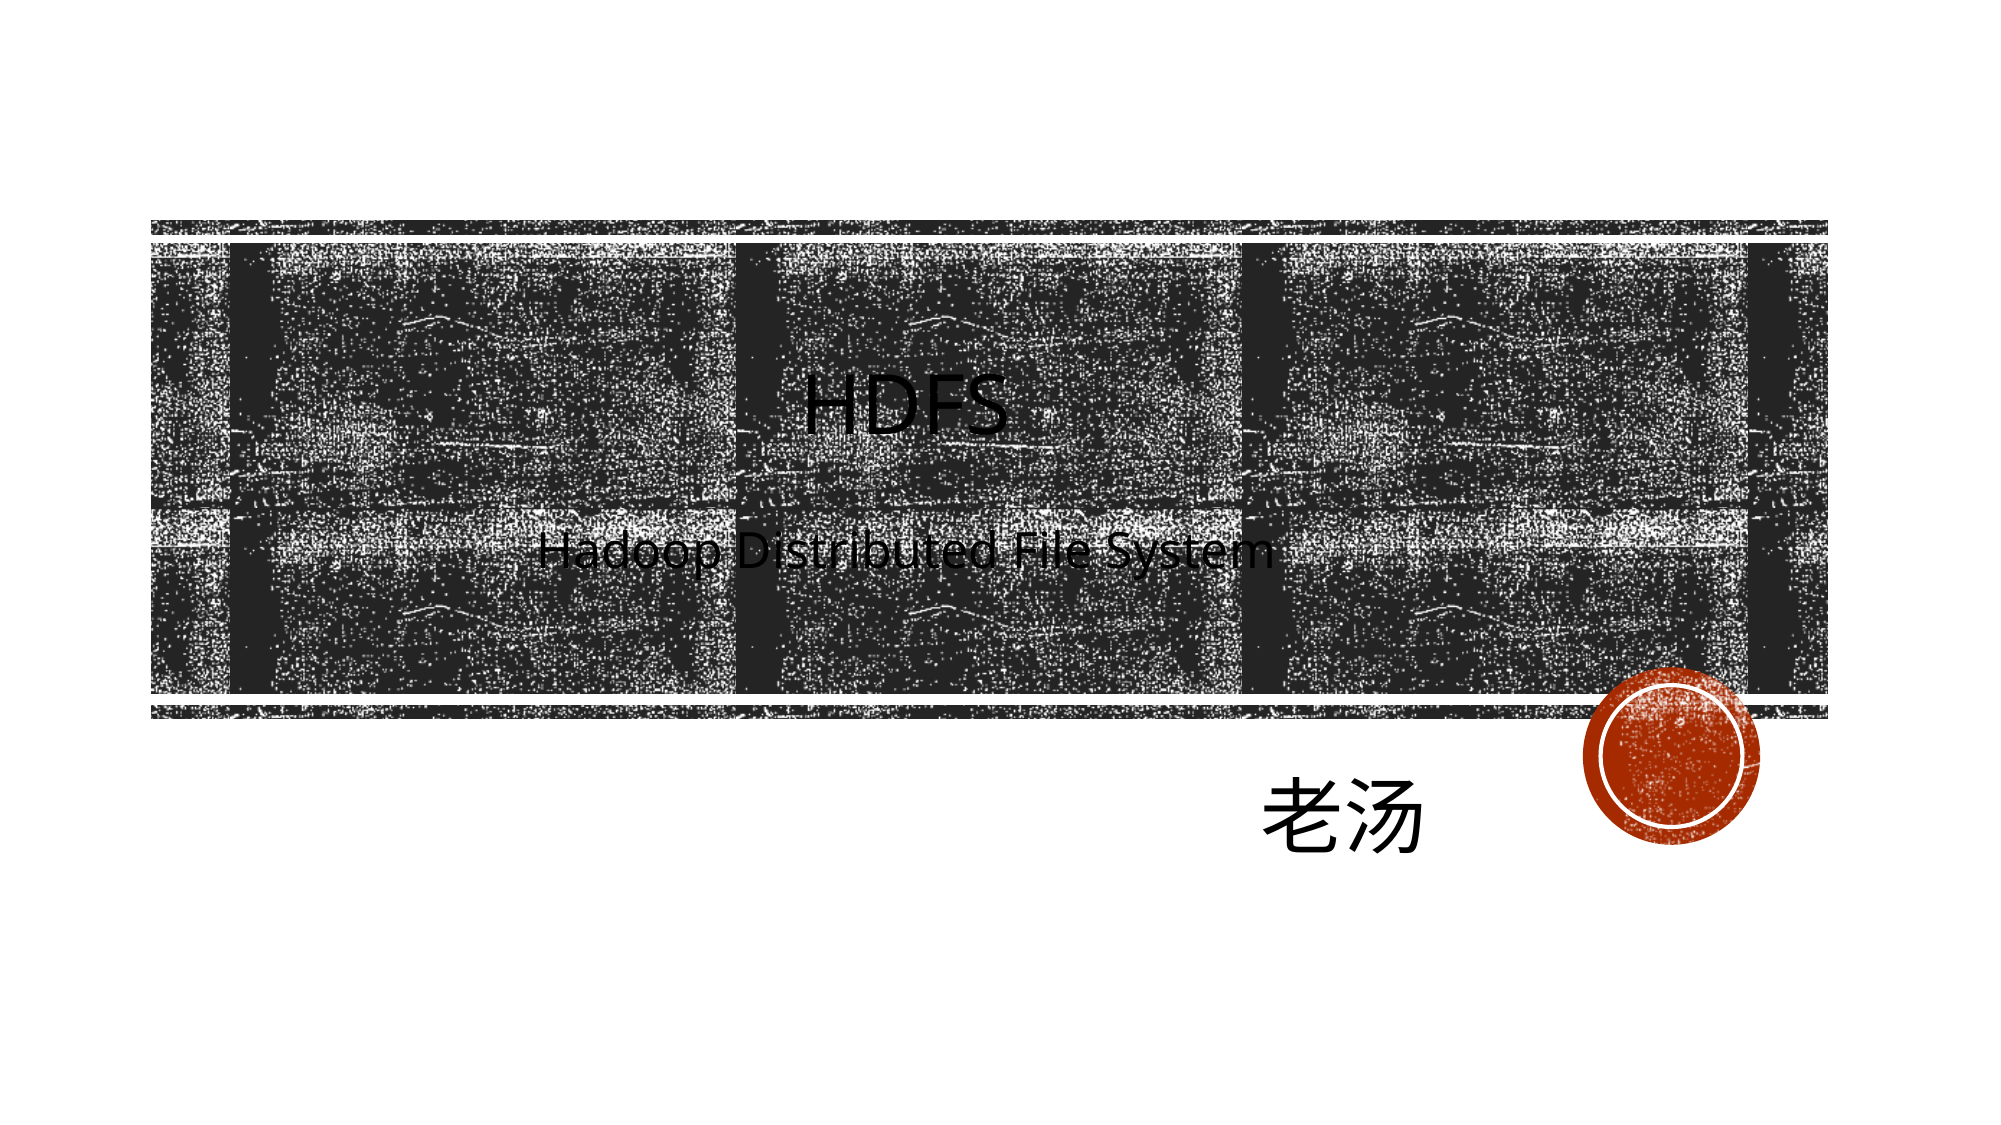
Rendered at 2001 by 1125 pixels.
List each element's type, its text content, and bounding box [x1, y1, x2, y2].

text_box 老汤 [1245, 756, 1443, 872]
text_box Hadoop Distributed File System [521, 511, 1291, 587]
text_box HDFS [785, 343, 1027, 459]
